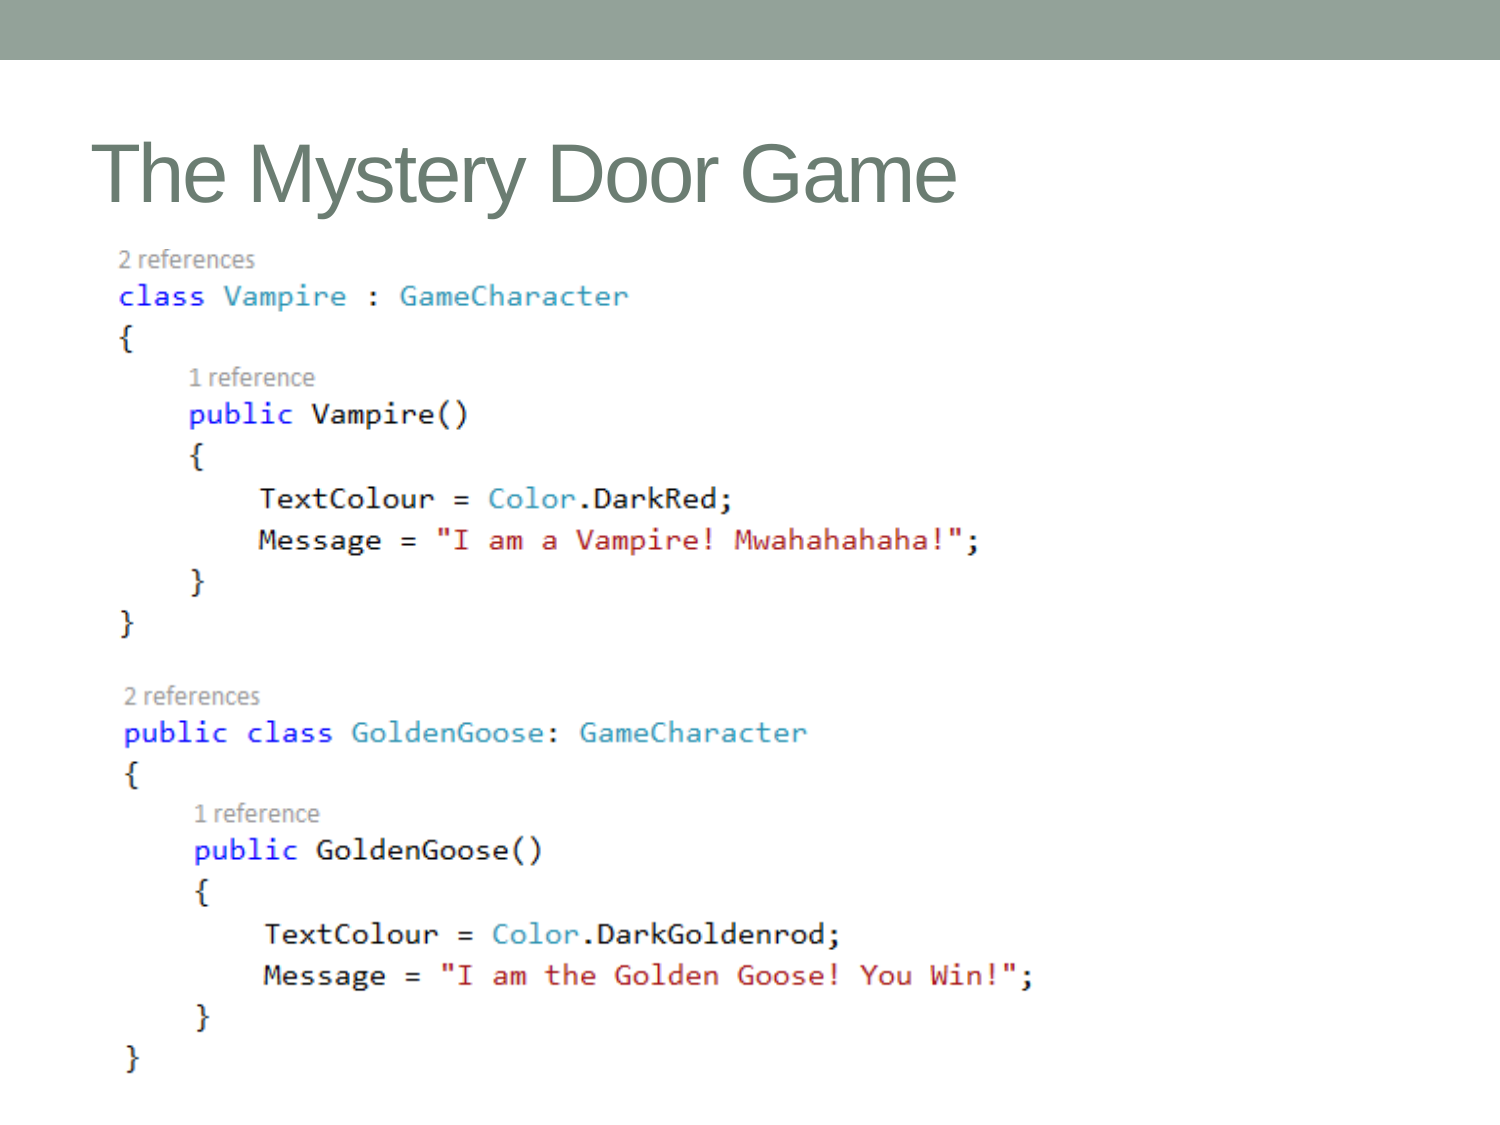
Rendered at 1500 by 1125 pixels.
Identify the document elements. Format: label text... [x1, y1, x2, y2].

picture [74, 674, 1088, 1089]
title The Mystery Door Game [75, 87, 1425, 250]
picture [74, 249, 1042, 664]
